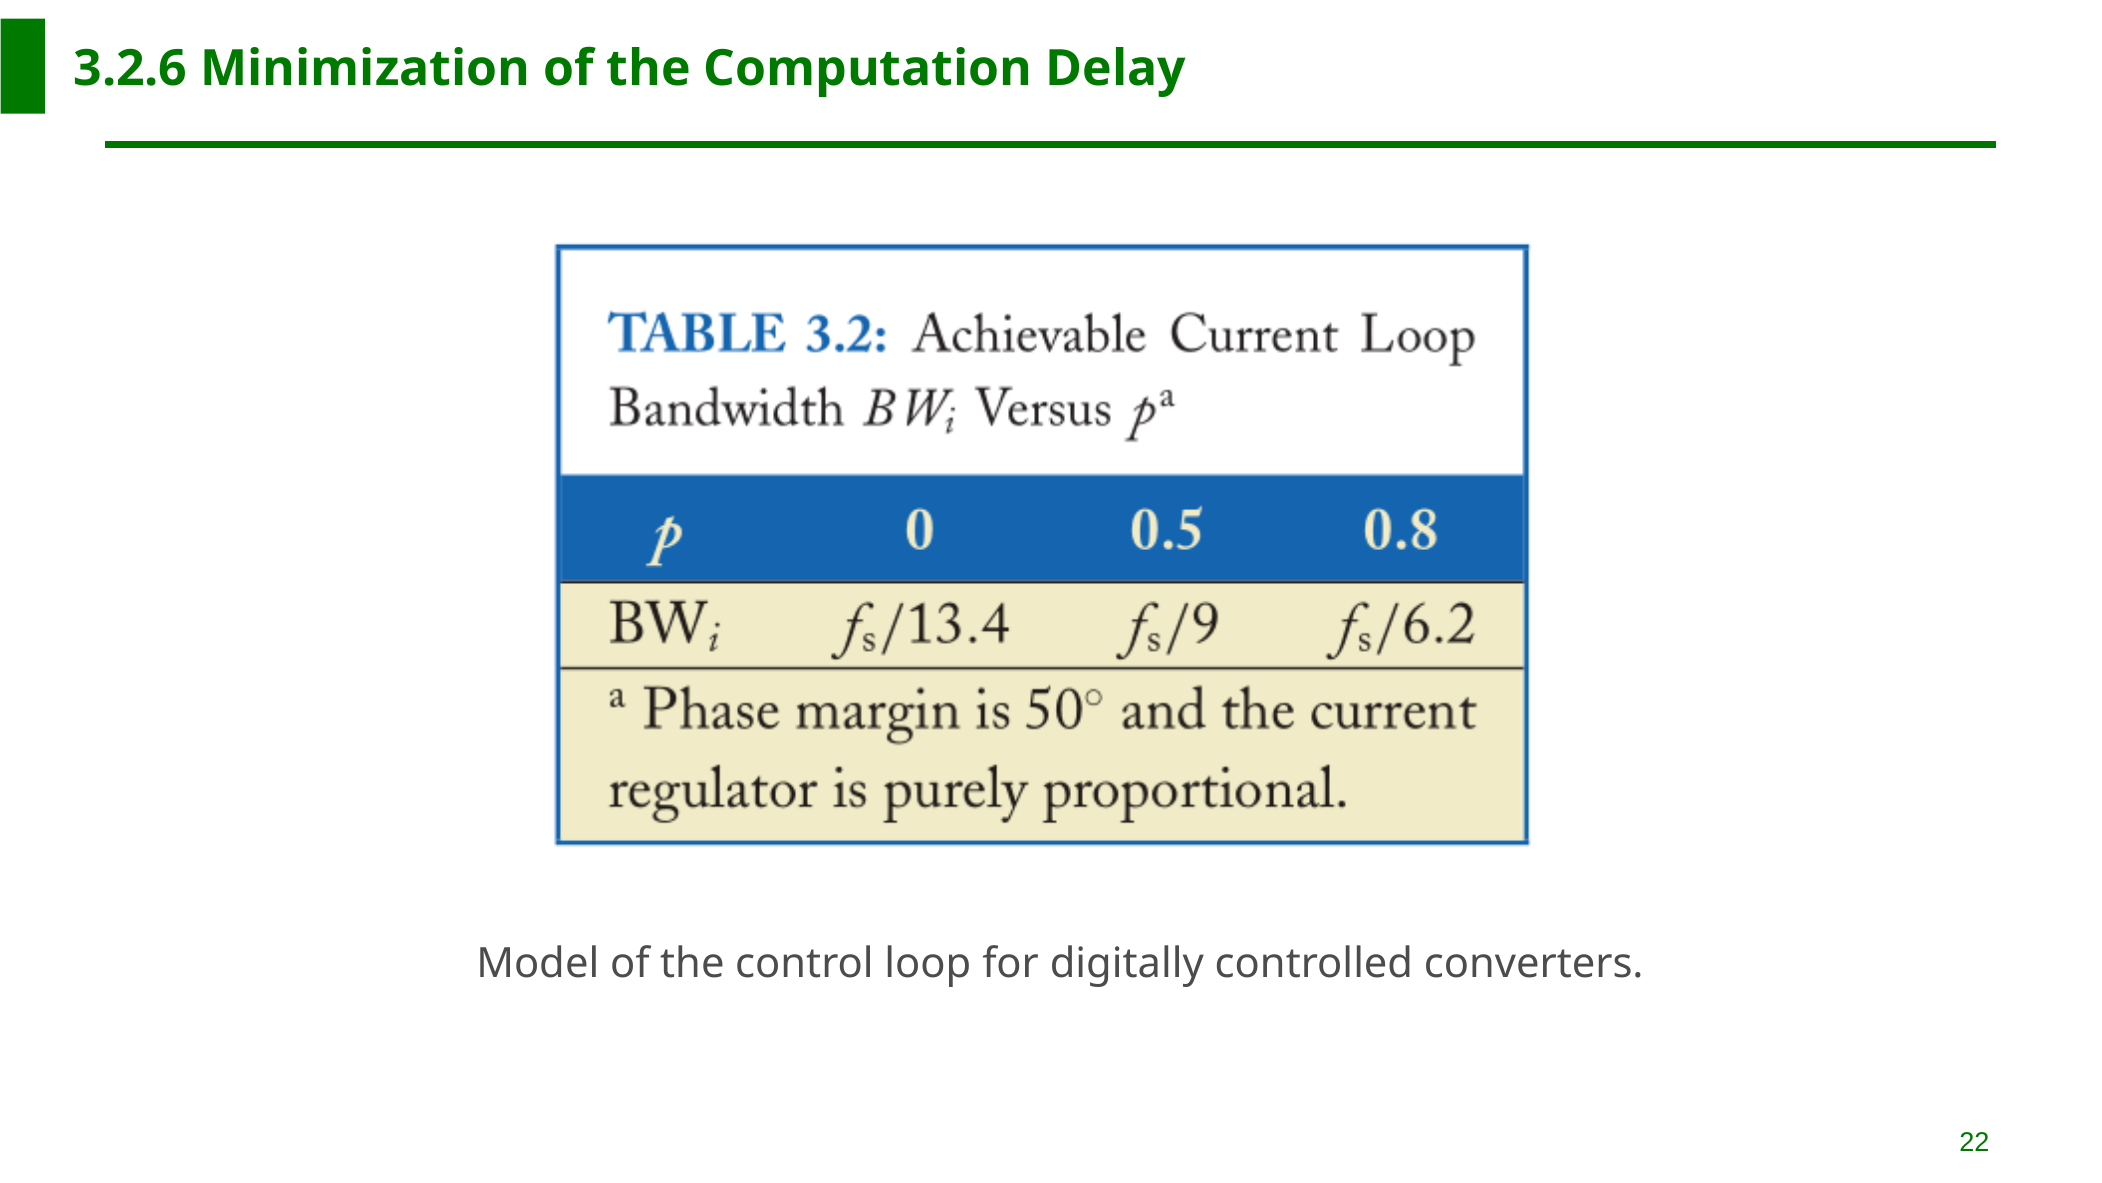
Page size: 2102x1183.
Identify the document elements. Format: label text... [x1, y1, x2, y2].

text_box 3.2.6 Minimization of the Computation Delay [58, 28, 1202, 104]
text_box Model of the control loop for digitally controlled converters. [450, 928, 1800, 994]
slide_number 22 [1943, 1116, 2084, 1169]
text_box [0, 17, 47, 116]
picture [525, 215, 1574, 892]
